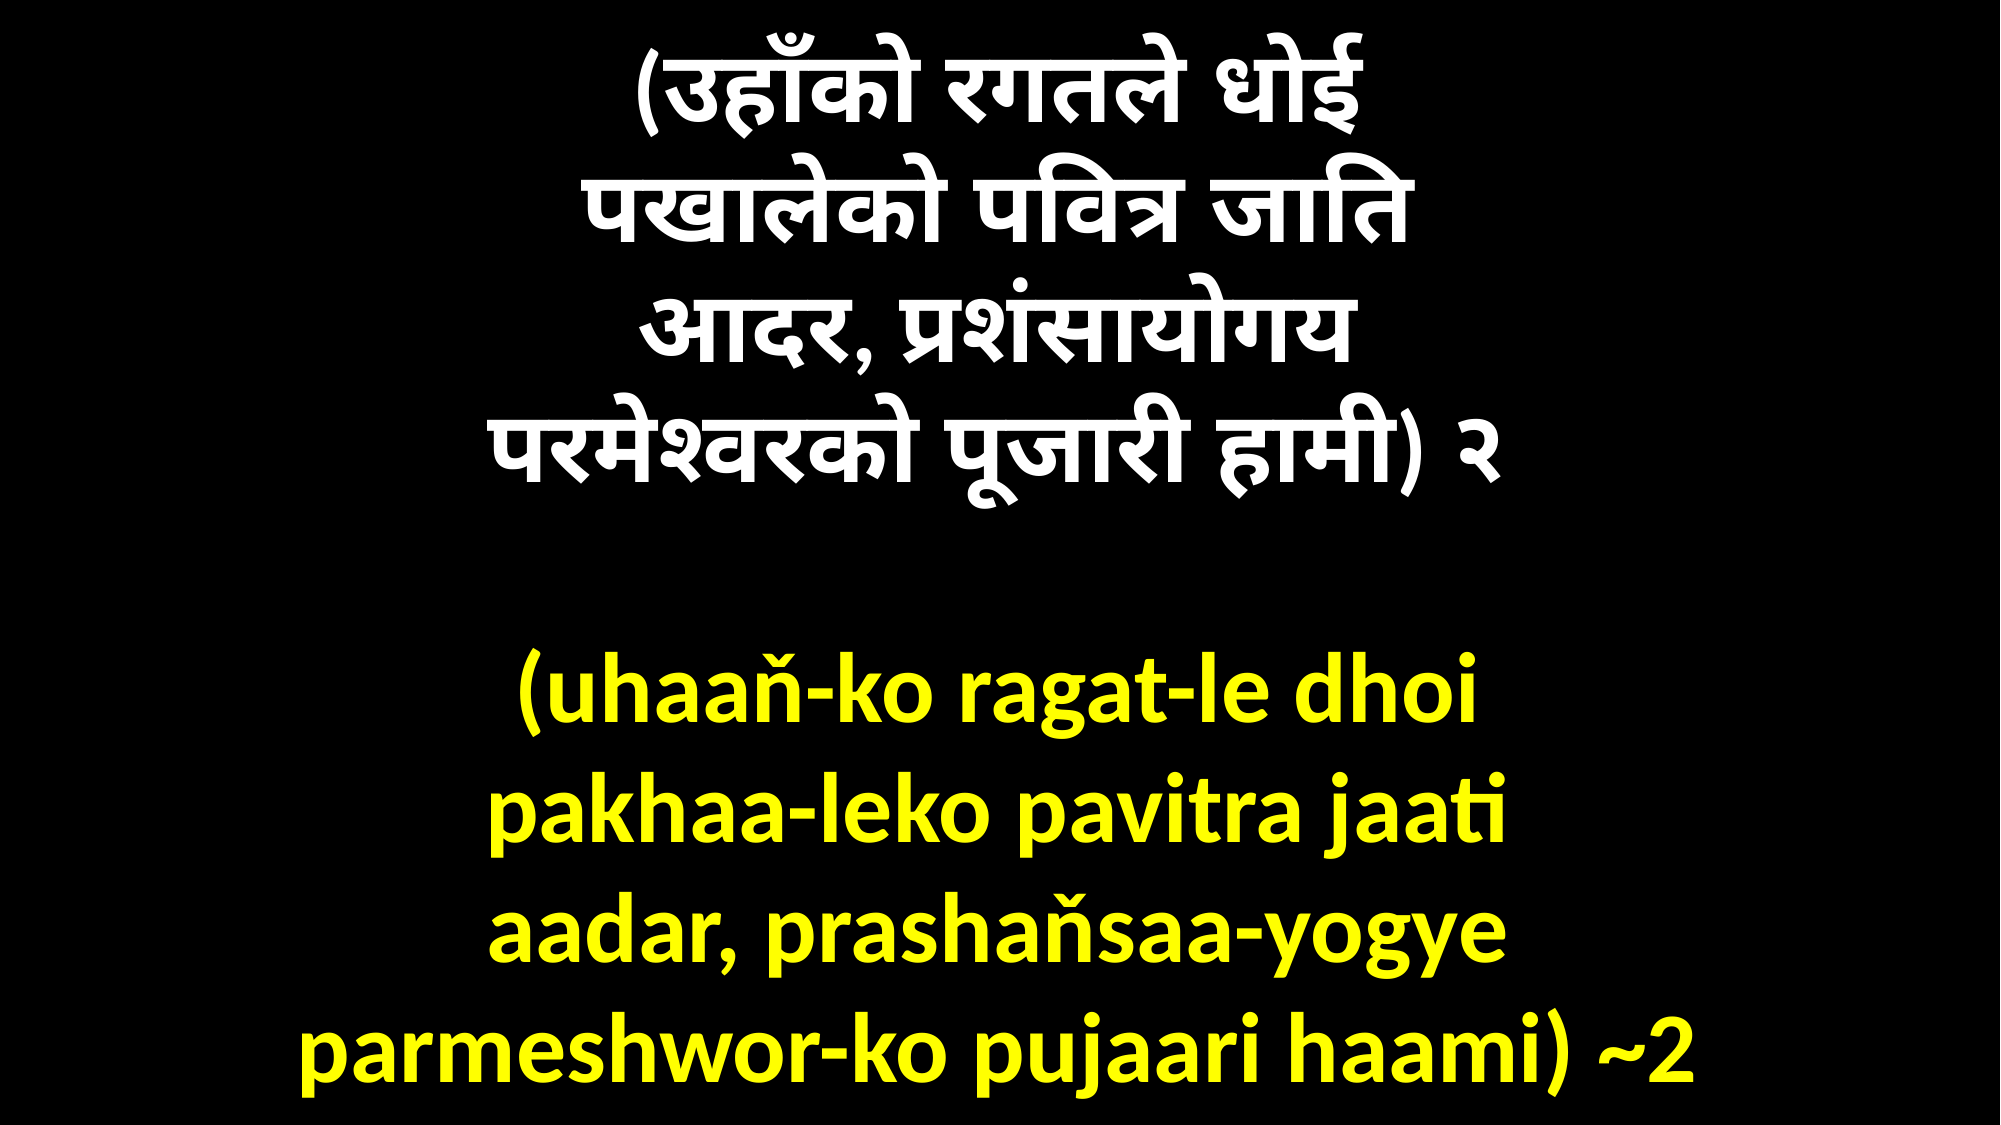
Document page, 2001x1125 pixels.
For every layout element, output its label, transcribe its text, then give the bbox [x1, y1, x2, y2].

text_box (उहाँको रगतले धोई पखालेको पवित्र जाति आदर, प्रशंसायोगय परमेश्‍वरको पूजारी हामी) २ (uhaaň-ko ragat-le dhoi pakhaa-leko pavitra jaati aadar, prashaňsaa-yogye parmeshwor-ko pujaari haami) ~2 [291, 18, 1704, 1107]
